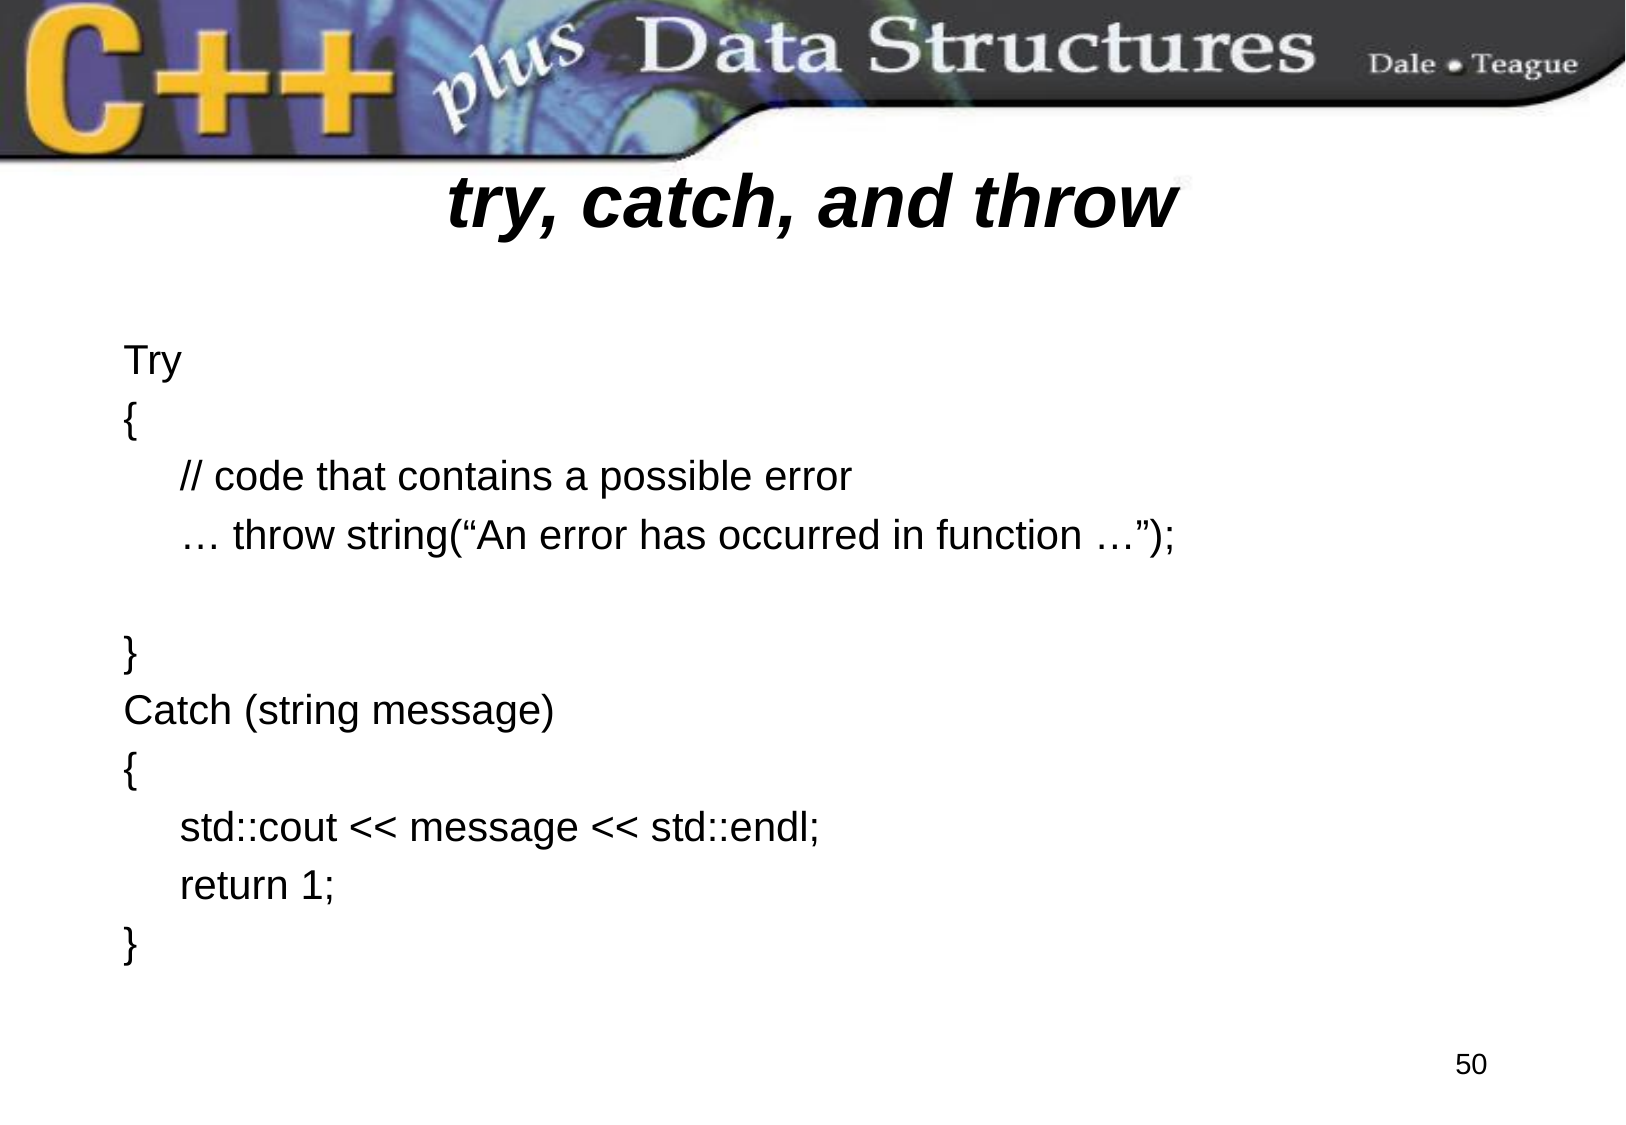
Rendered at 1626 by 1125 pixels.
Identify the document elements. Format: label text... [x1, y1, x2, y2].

picture [0, 0, 1626, 1125]
slide_number 50 [1394, 1024, 1504, 1101]
title try, catch, and throw [121, 124, 1503, 251]
list Try { // code that contains a possible error … throw string(“An error has occurred in function …”); } Catch (string message) { std::cout << message << std::endl; return 1; } [108, 324, 1504, 1001]
